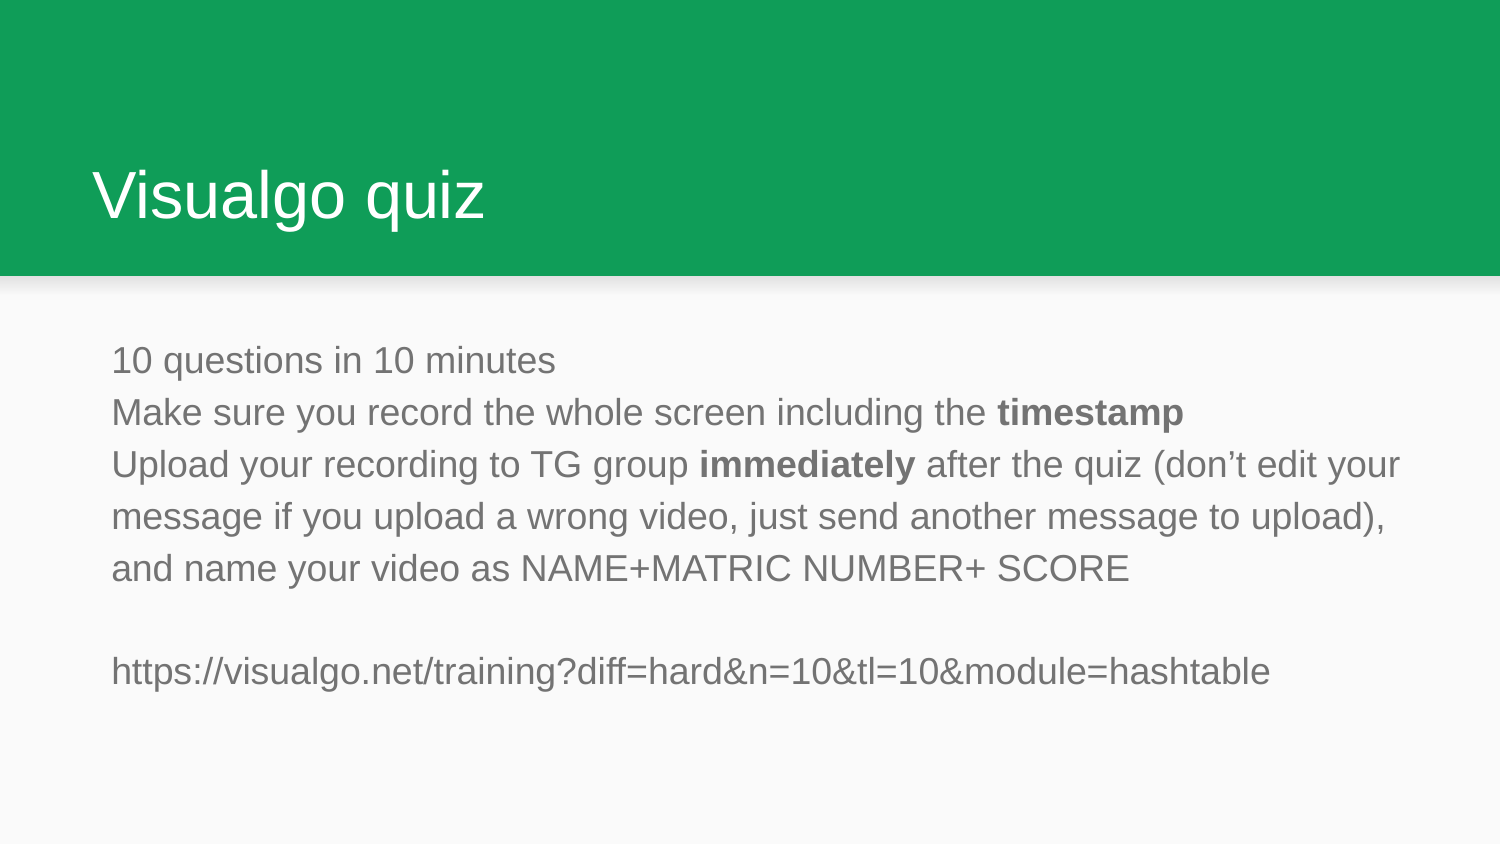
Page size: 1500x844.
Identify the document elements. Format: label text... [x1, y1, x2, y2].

title Visualgo quiz [77, 121, 1427, 248]
list 10 questions in 10 minutes Make sure you record the whole screen including the timestamp Upload your recording to TG group immediately after the quiz (don’t edit your message if you upload a wrong video, just send another message to upload), and name your video as NAME+MATRIC NUMBER+ SCORE https://visualgo.net/training?diff=hard&n=10&tl=10&module=hashtable [77, 314, 1427, 760]
